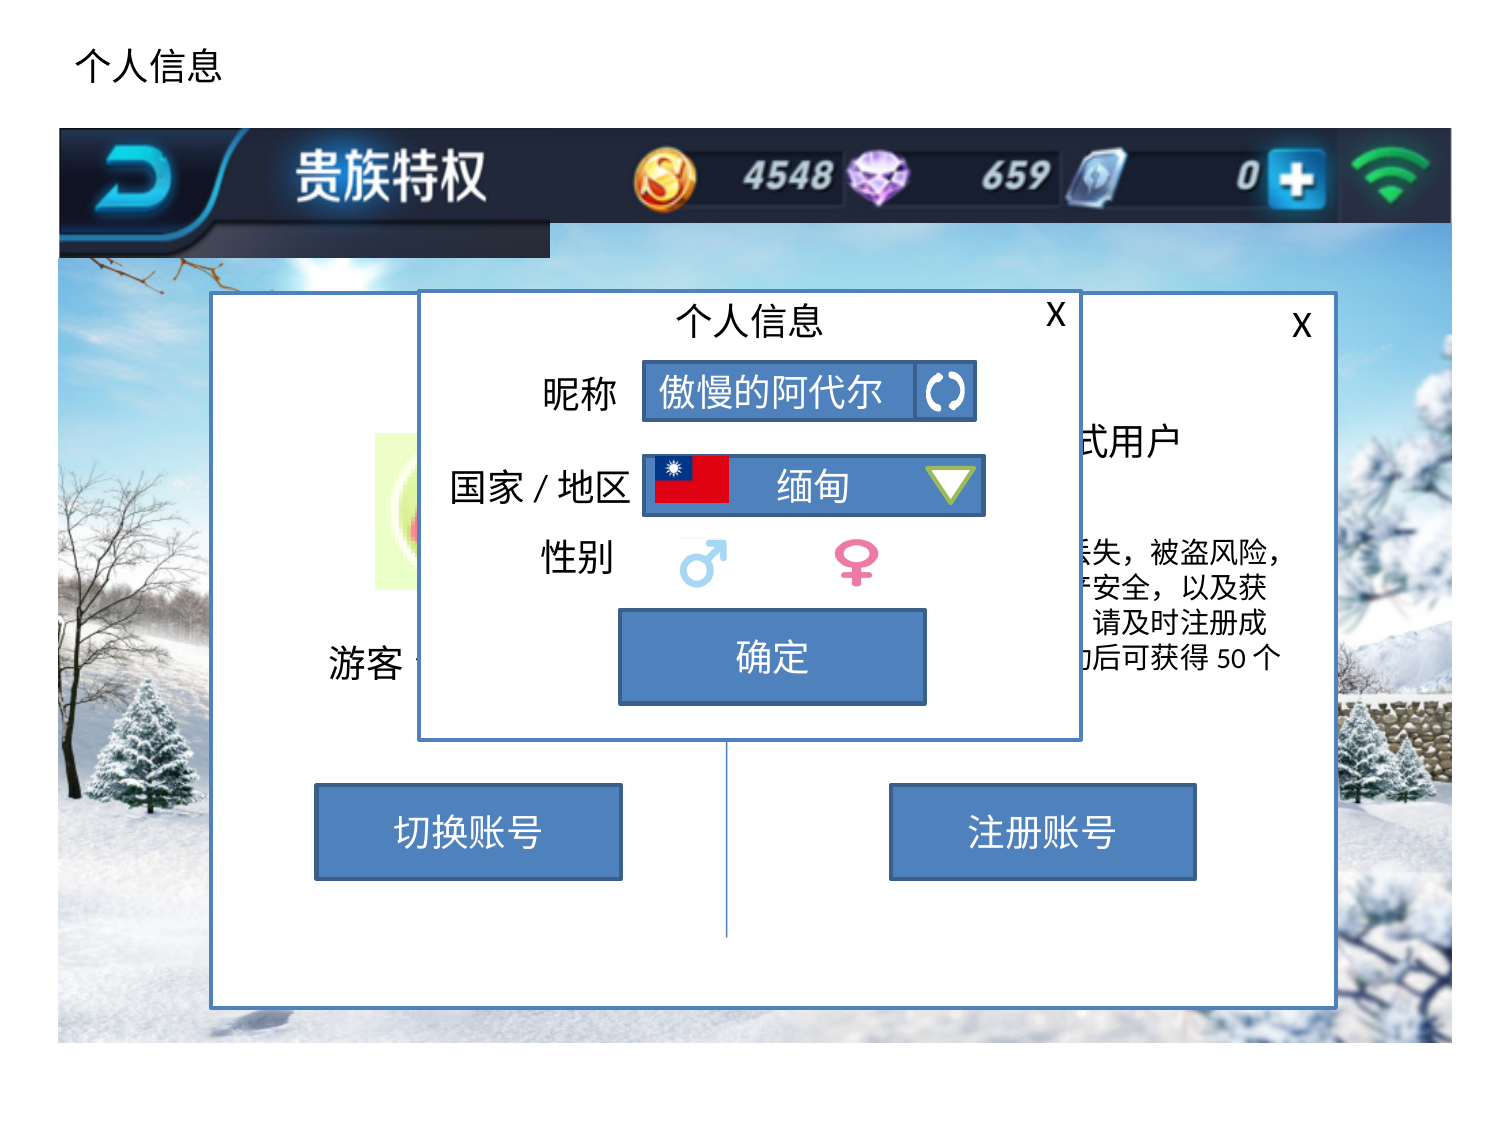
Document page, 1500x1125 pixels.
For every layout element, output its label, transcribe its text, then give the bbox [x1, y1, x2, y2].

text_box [58, 128, 1454, 259]
text_box 个人信息 [59, 35, 240, 95]
picture [58, 259, 1452, 1044]
